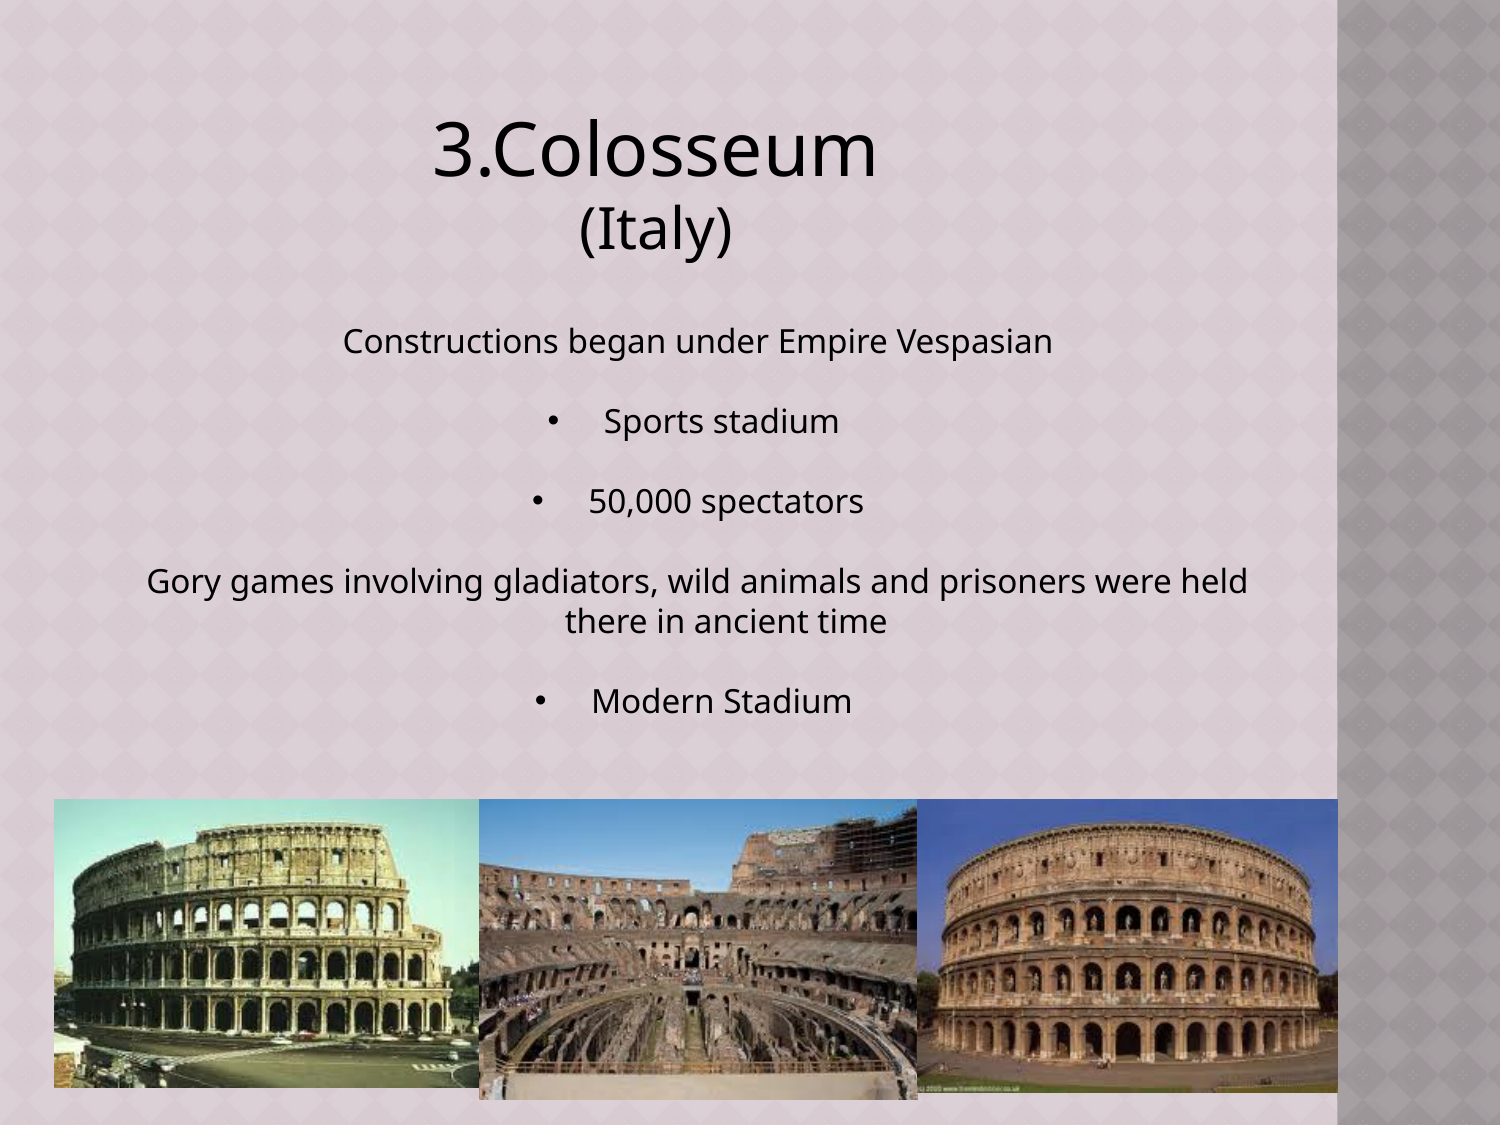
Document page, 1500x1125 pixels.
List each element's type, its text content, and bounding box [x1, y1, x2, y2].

text_box 3.Colosseum (Italy) [124, 93, 1188, 269]
picture [54, 799, 1338, 1101]
text_box Constructions began under Empire Vespasian Sports stadium 50,000 spectators Gory games involving gladiators, wild animals and prisoners were held there in ancient time Modern Stadium [104, 313, 1293, 727]
